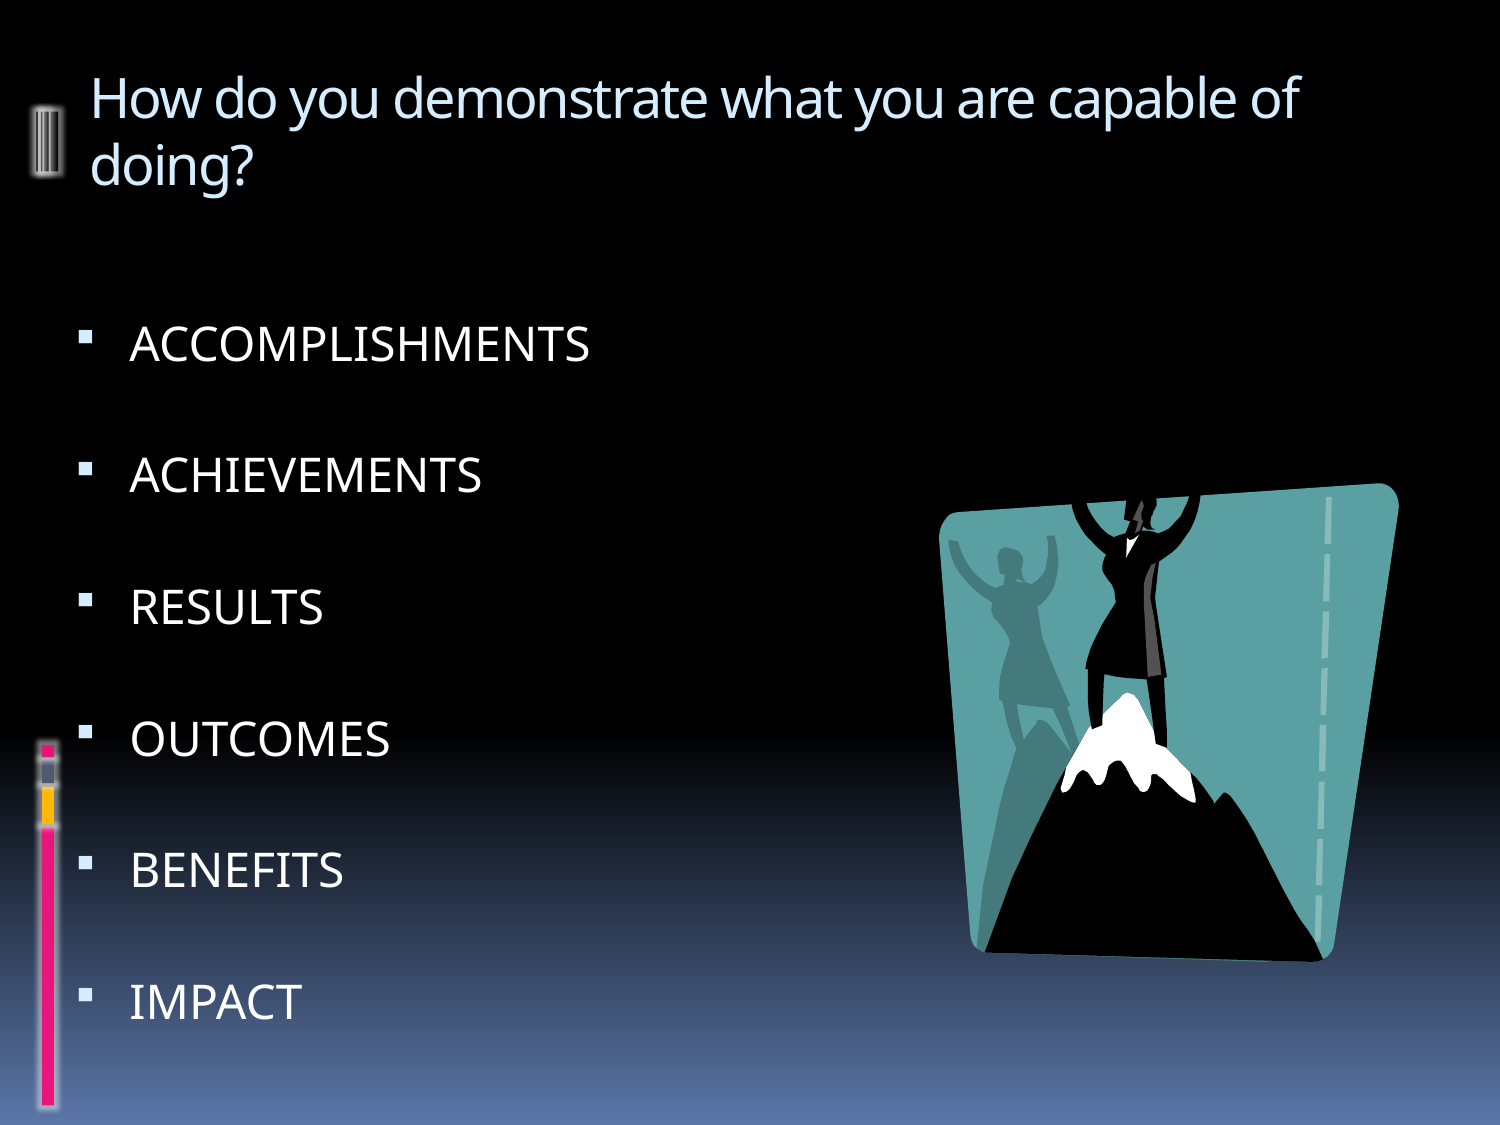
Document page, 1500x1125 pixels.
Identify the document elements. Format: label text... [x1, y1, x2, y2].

title How do you demonstrate what you are capable of doing? [75, 55, 1361, 206]
picture [936, 474, 1401, 964]
list ACCOMPLISHMENTS ACHIEVEMENTS RESULTS OUTCOMES BENEFITS IMPACT [49, 312, 1451, 1038]
